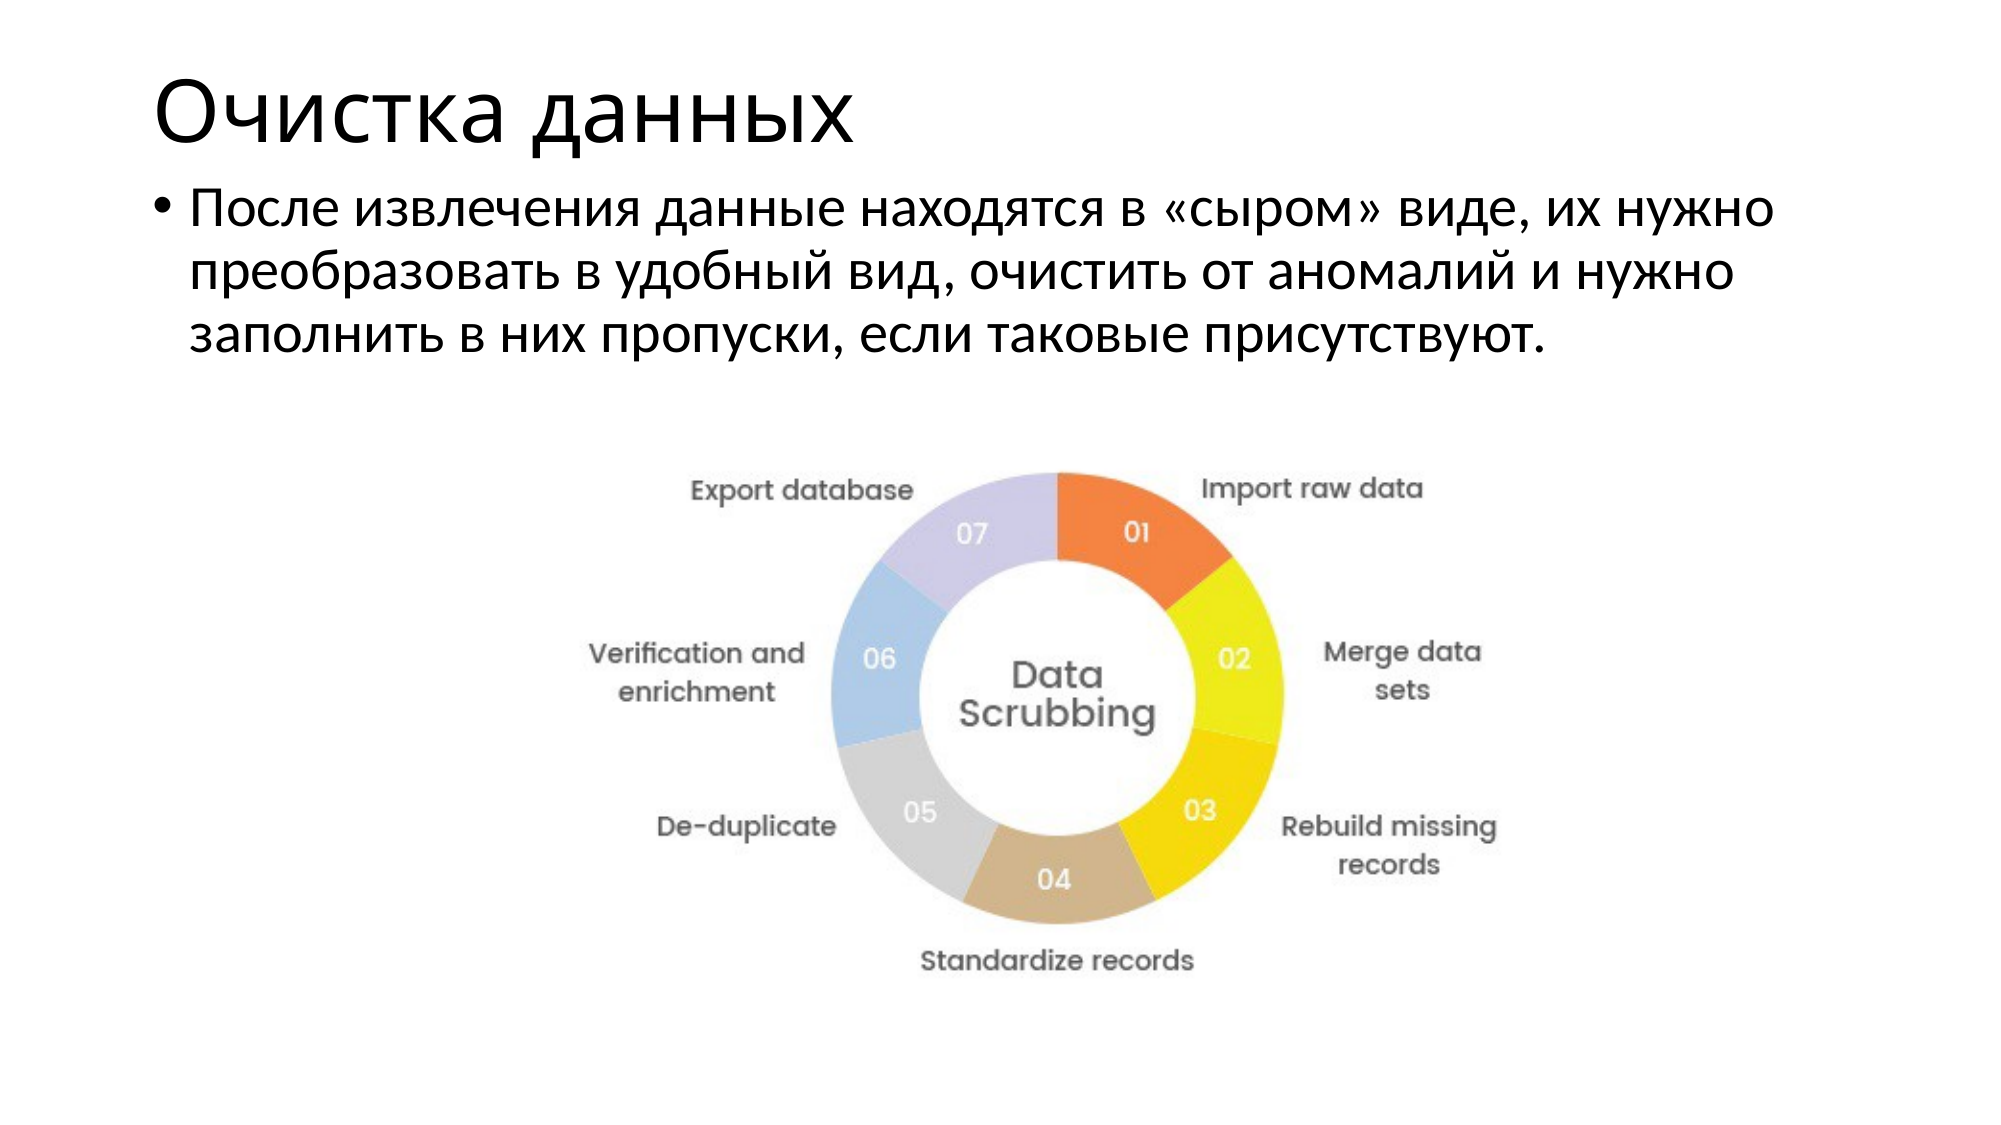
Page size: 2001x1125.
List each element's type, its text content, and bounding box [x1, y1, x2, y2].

picture [565, 410, 1549, 986]
title Очистка данных [137, 59, 1863, 168]
list После извлечения данные находятся в «сыром» виде, их нужно преобразовать в удобный вид, очистить от аномалий и нужно заполнить в них пропуски, если таковые присутствуют. [137, 168, 1863, 387]
